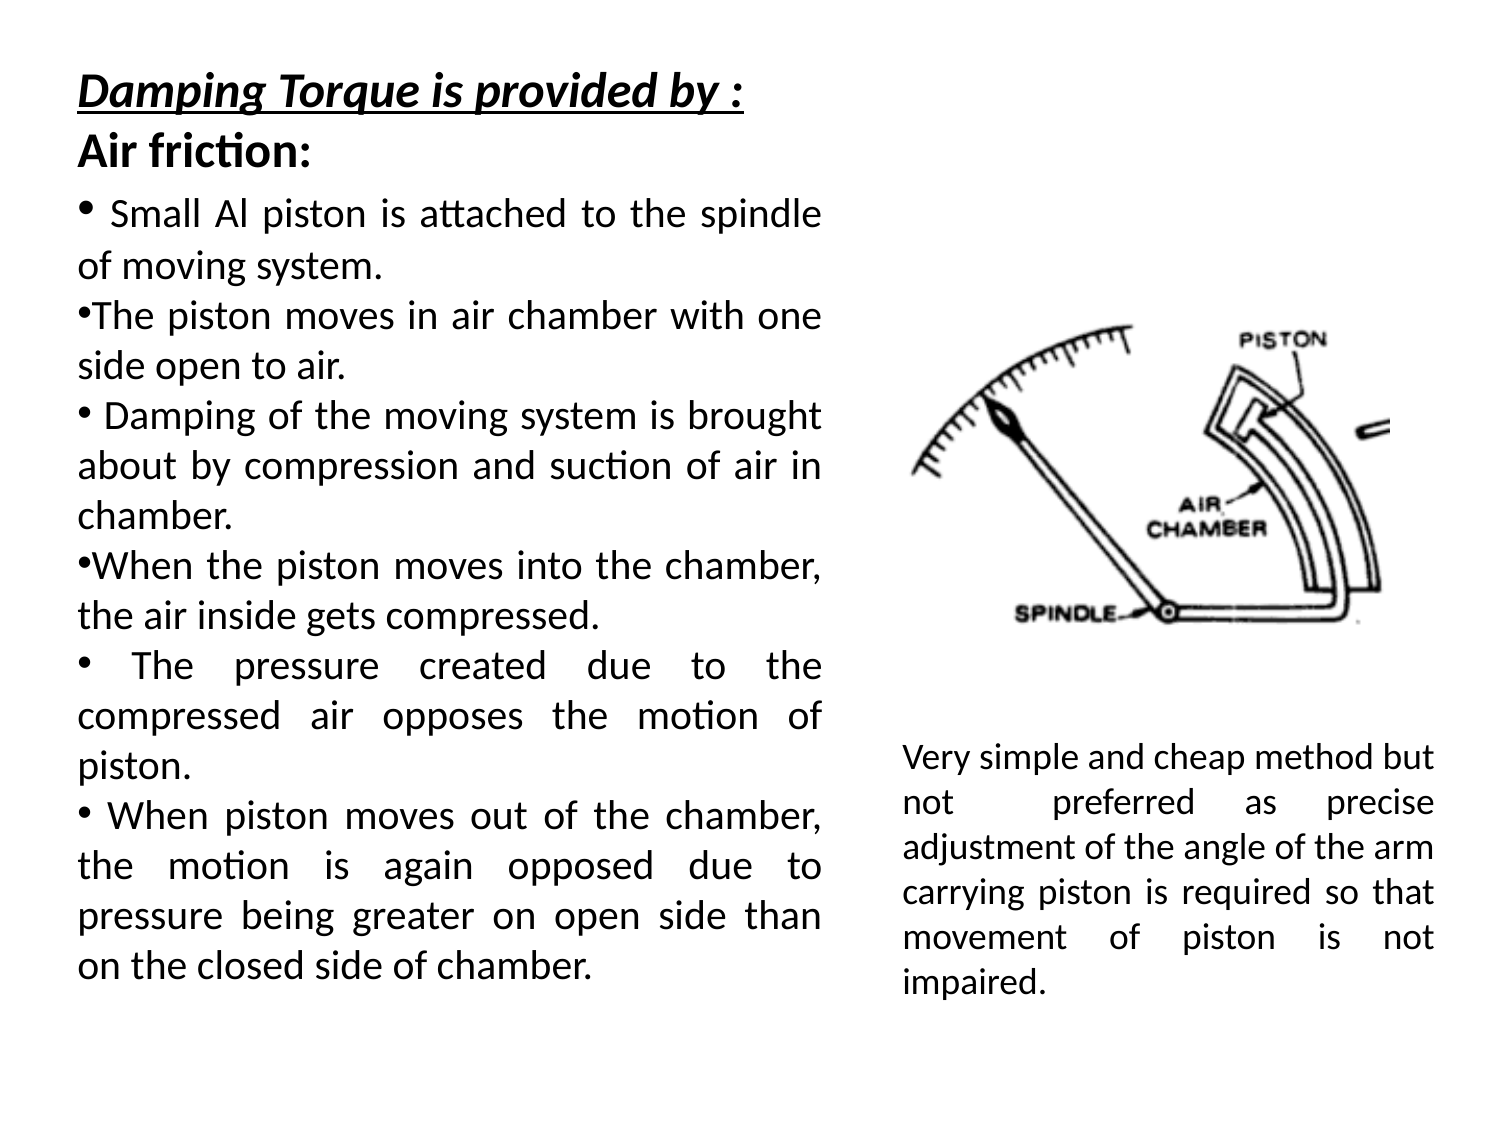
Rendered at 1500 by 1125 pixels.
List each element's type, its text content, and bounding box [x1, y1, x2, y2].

picture [887, 287, 1390, 676]
text_box Very simple and cheap method but not preferred as precise adjustment of the angle of the arm carrying piston is required so that movement of piston is not impaired. [887, 724, 1450, 1055]
text_box Damping Torque is provided by : Air friction: Small Al piston is attached to the spindle of moving system. The piston moves in air chamber with one side open to air. Damping of the moving system is brought about by compression and suction of air in chamber. When the piston moves into the chamber, the air inside gets compressed. The pressure created due to the compressed air opposes the motion of piston. When piston moves out of the chamber, the motion is again opposed due to pressure being greater on open side than on the closed side of chamber. [62, 50, 838, 1041]
